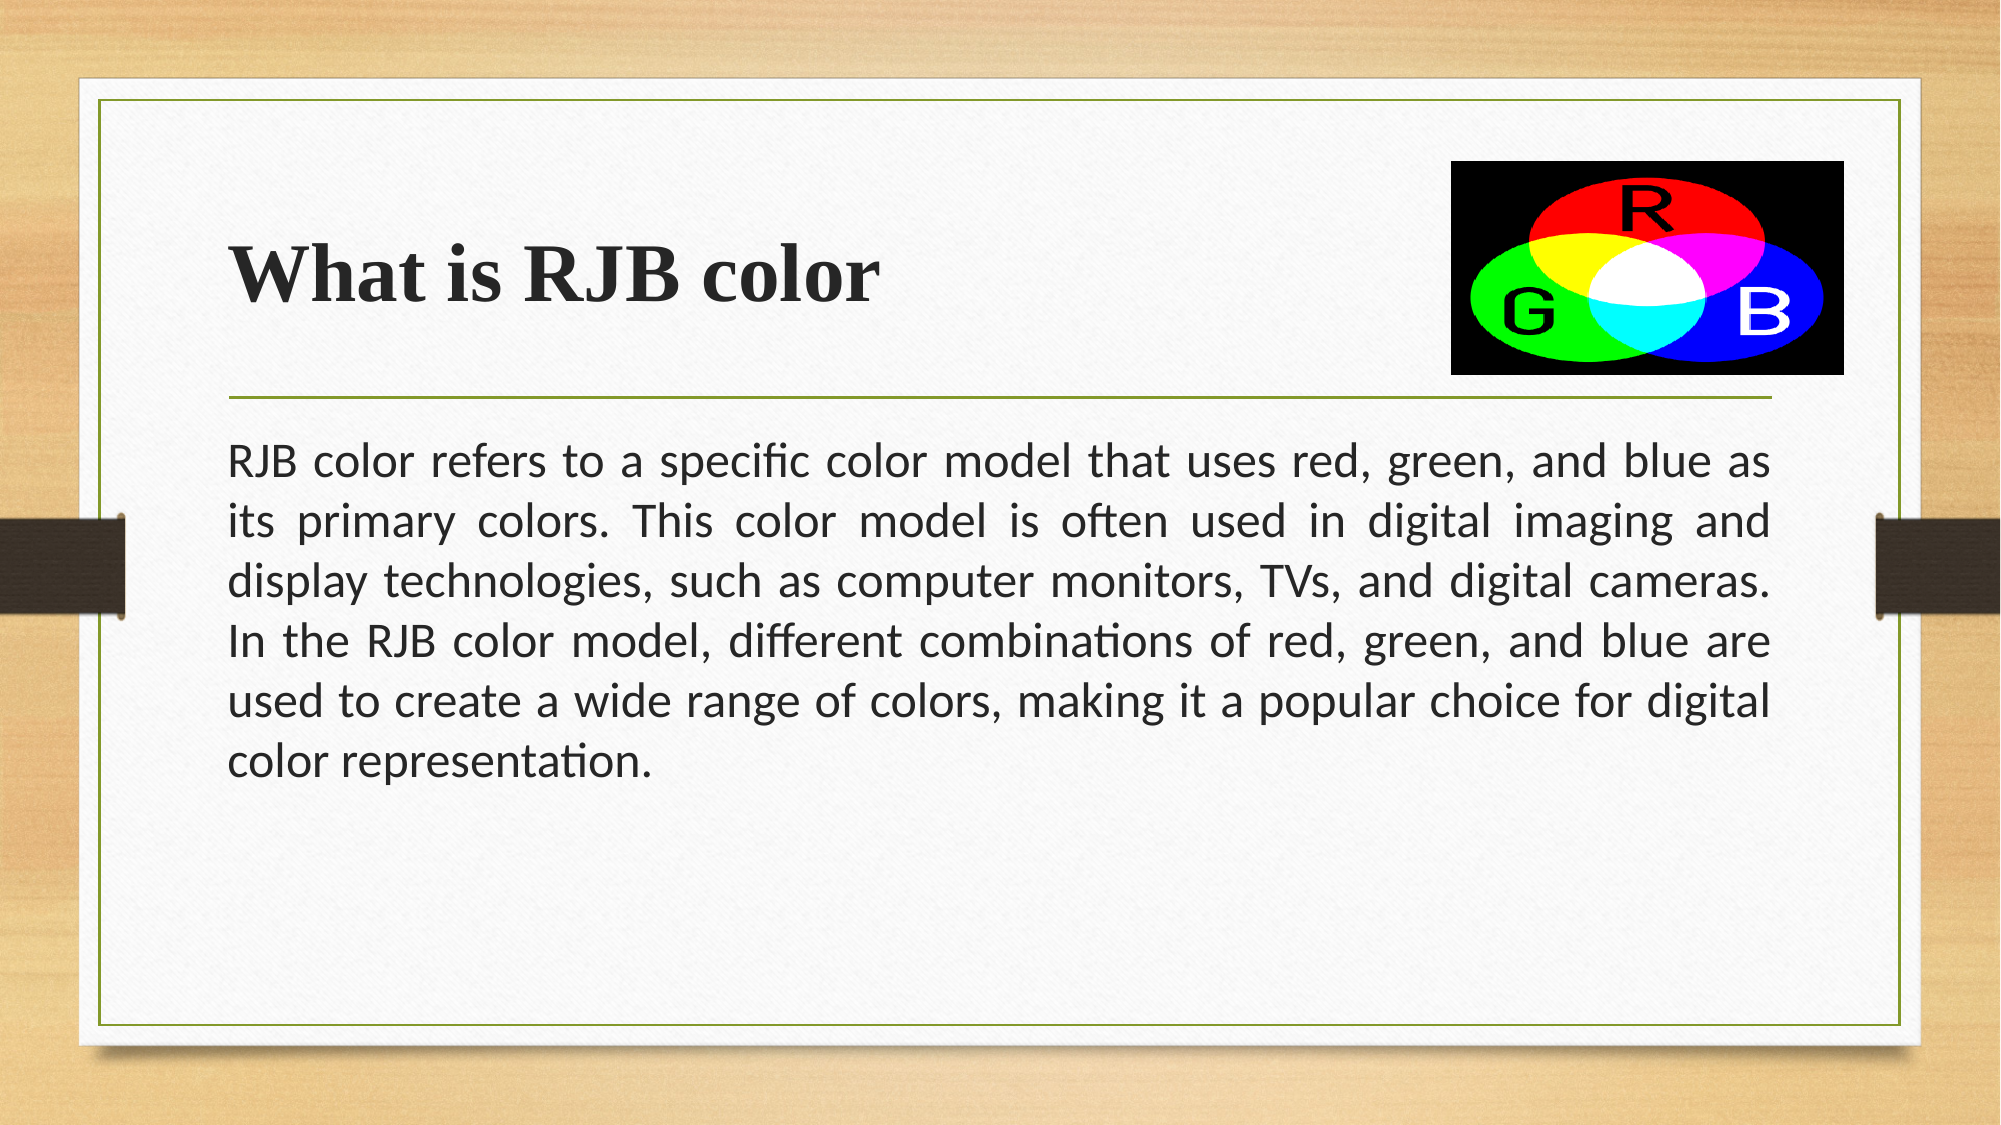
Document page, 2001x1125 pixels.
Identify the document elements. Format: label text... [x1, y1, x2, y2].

title What is RJB color [212, 161, 1451, 375]
list RJB color refers to a specific color model that uses red, green, and blue as its primary colors. This color model is often used in digital imaging and display technologies, such as computer monitors, TVs, and digital cameras. In the RJB color model, different combinations of red, green, and blue are used to create a wide range of colors, making it a popular choice for digital color representation. [212, 419, 1788, 964]
picture [0, 0, 2001, 1125]
